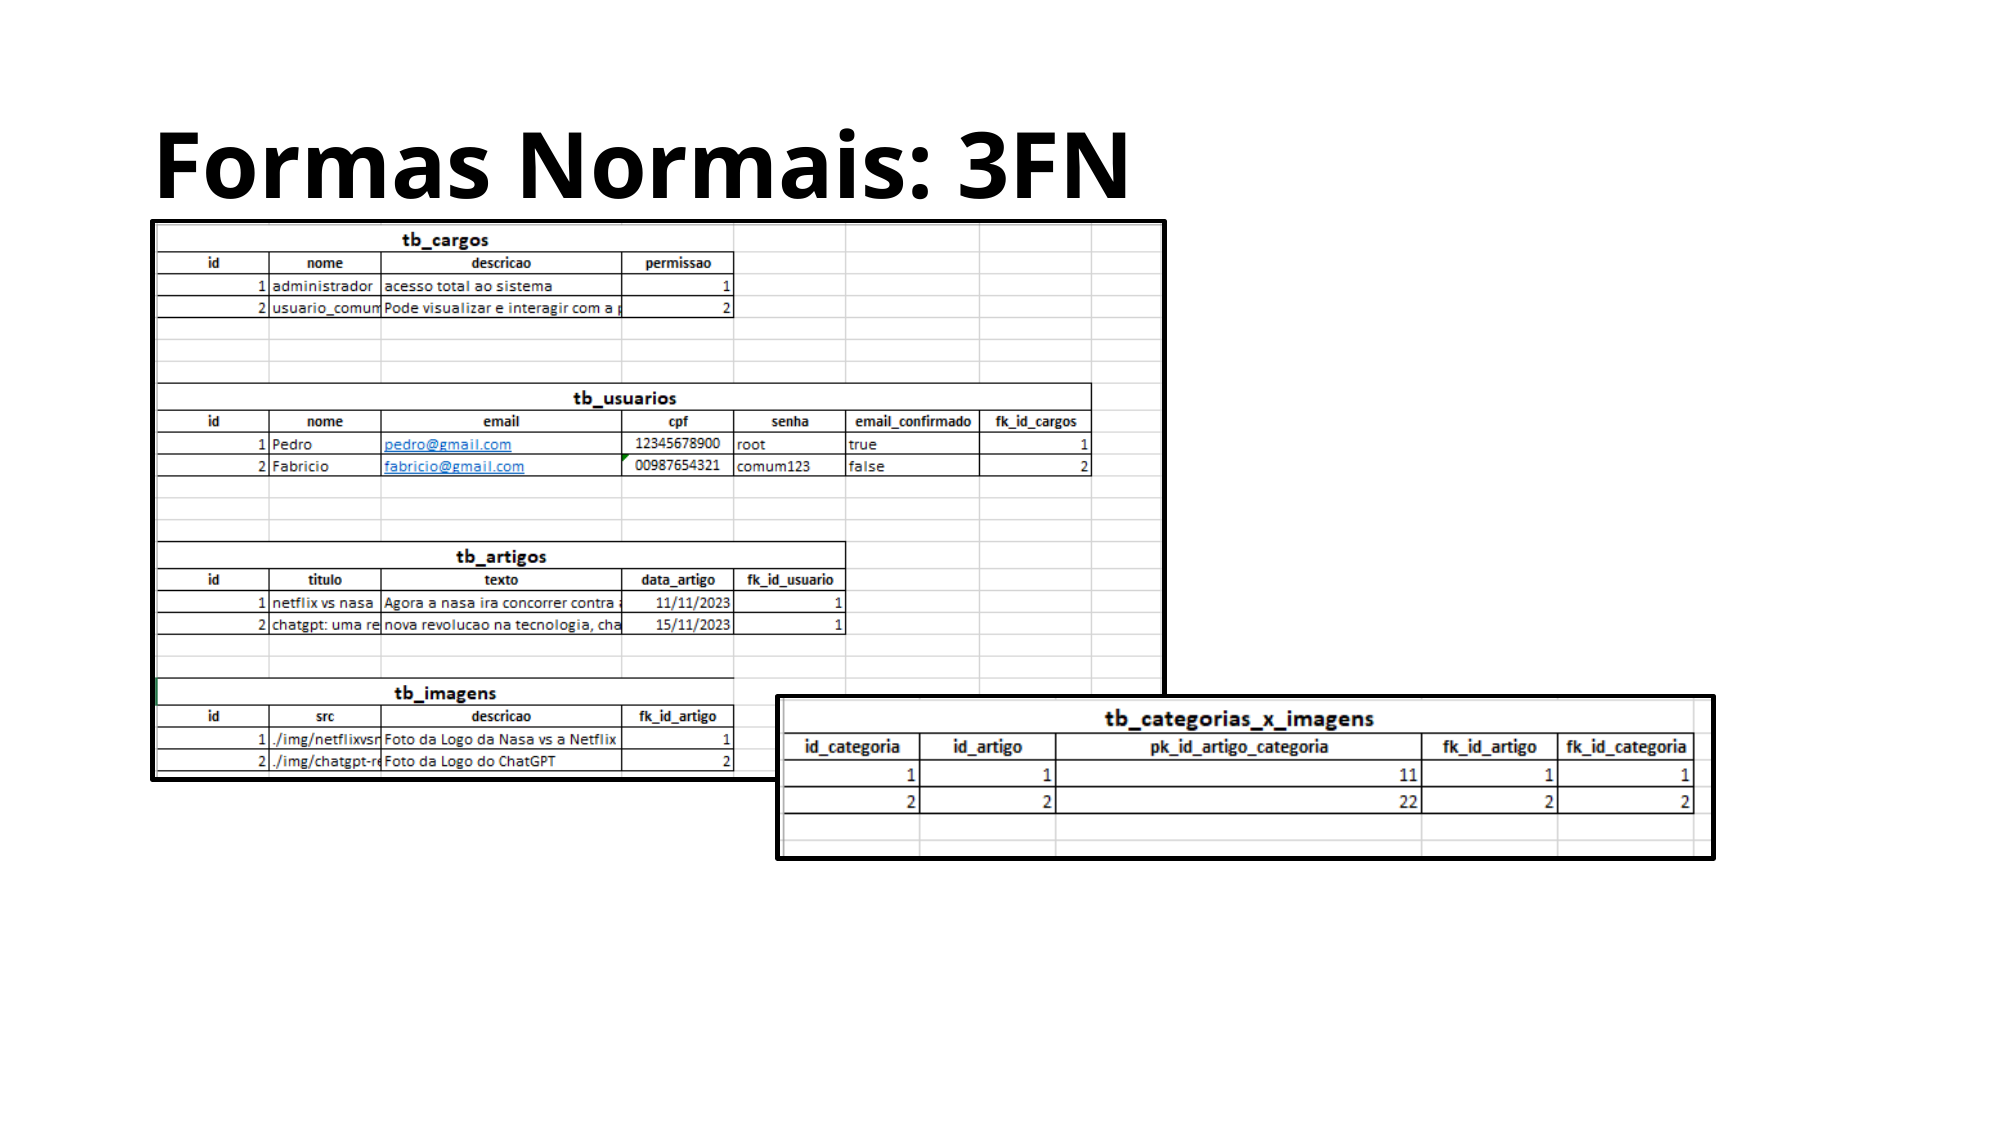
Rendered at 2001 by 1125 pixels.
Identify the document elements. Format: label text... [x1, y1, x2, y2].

picture [154, 223, 1712, 857]
title Formas Normais: 3FN [137, 59, 1863, 278]
